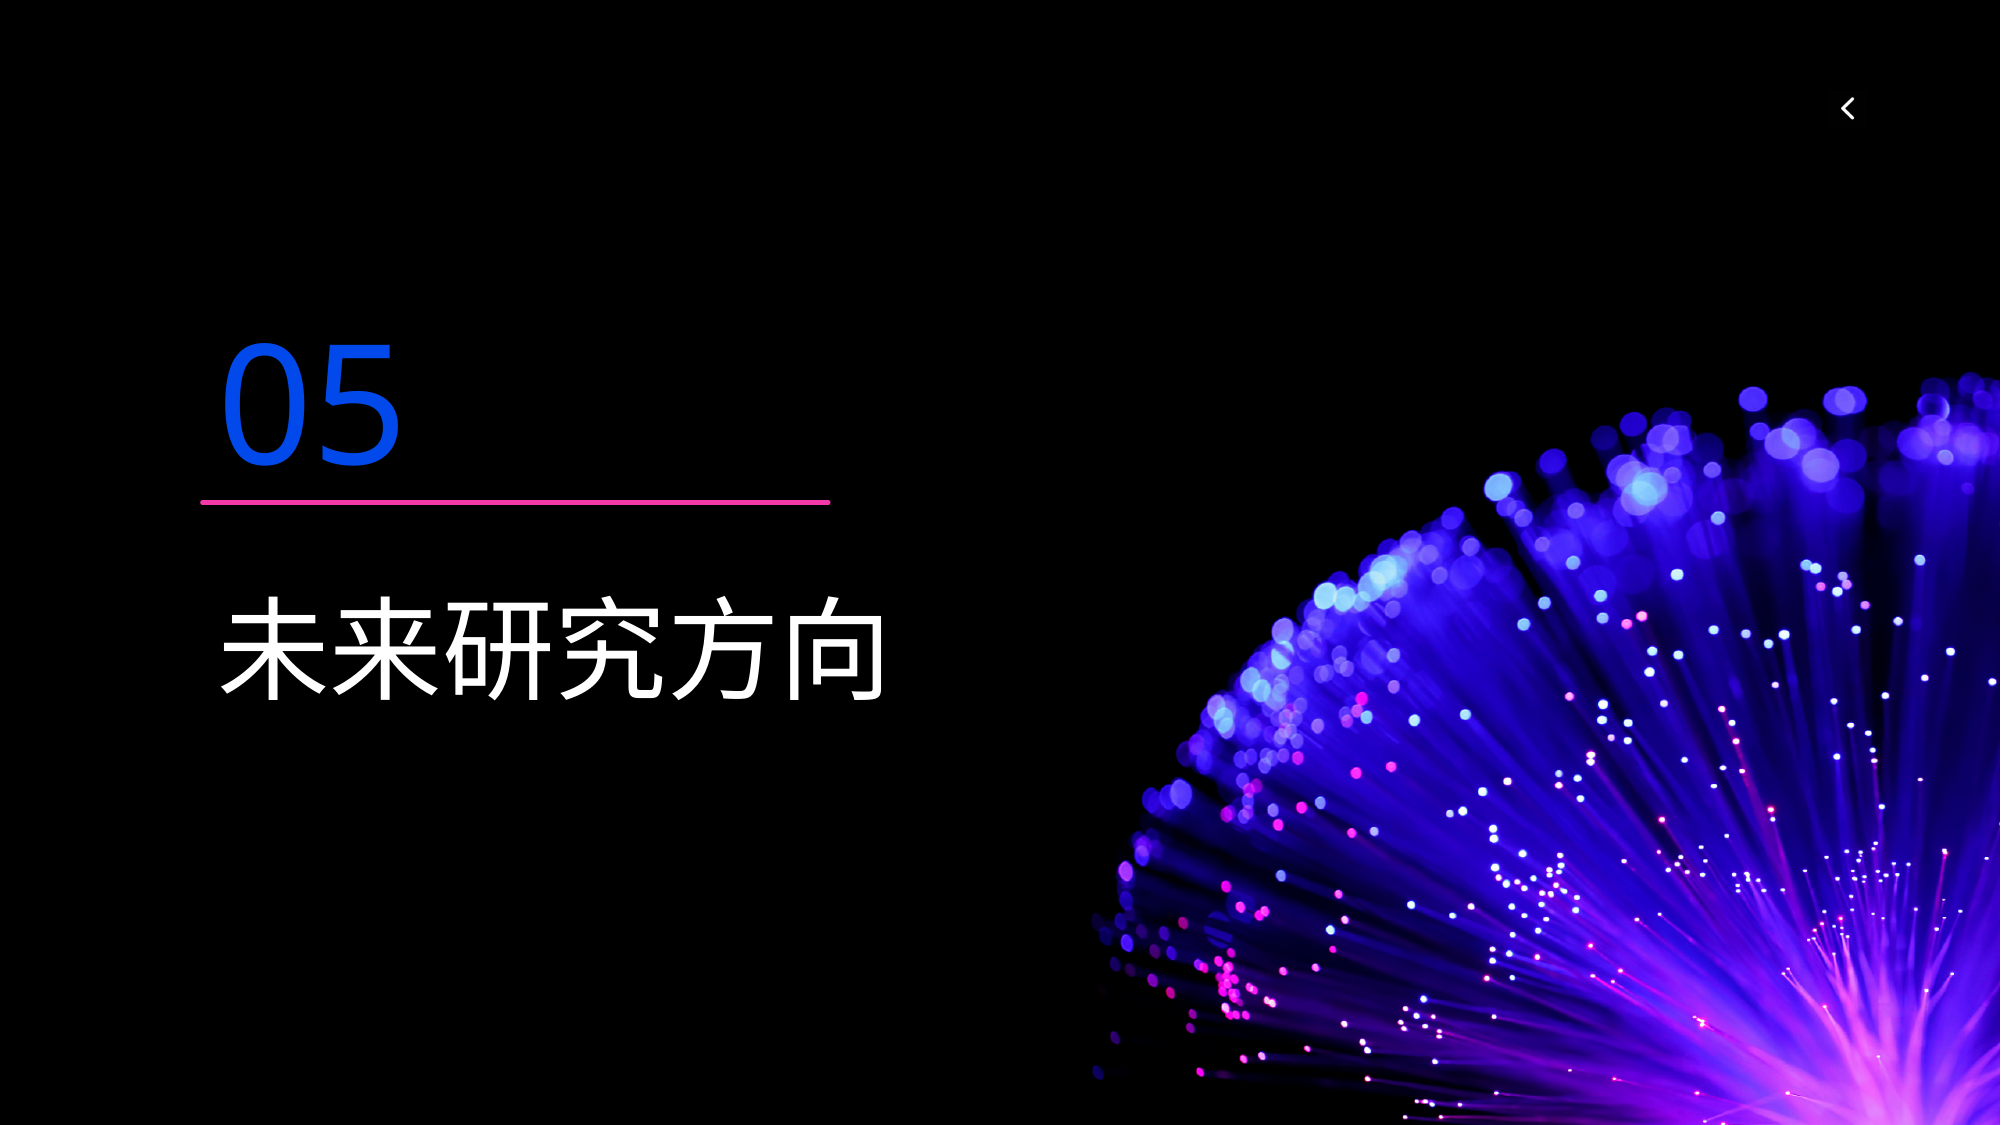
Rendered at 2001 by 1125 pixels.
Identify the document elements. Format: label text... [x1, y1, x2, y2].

title 未来研究方向 [202, 530, 1108, 928]
list 05 [202, 268, 1023, 506]
picture [0, 0, 2000, 1125]
